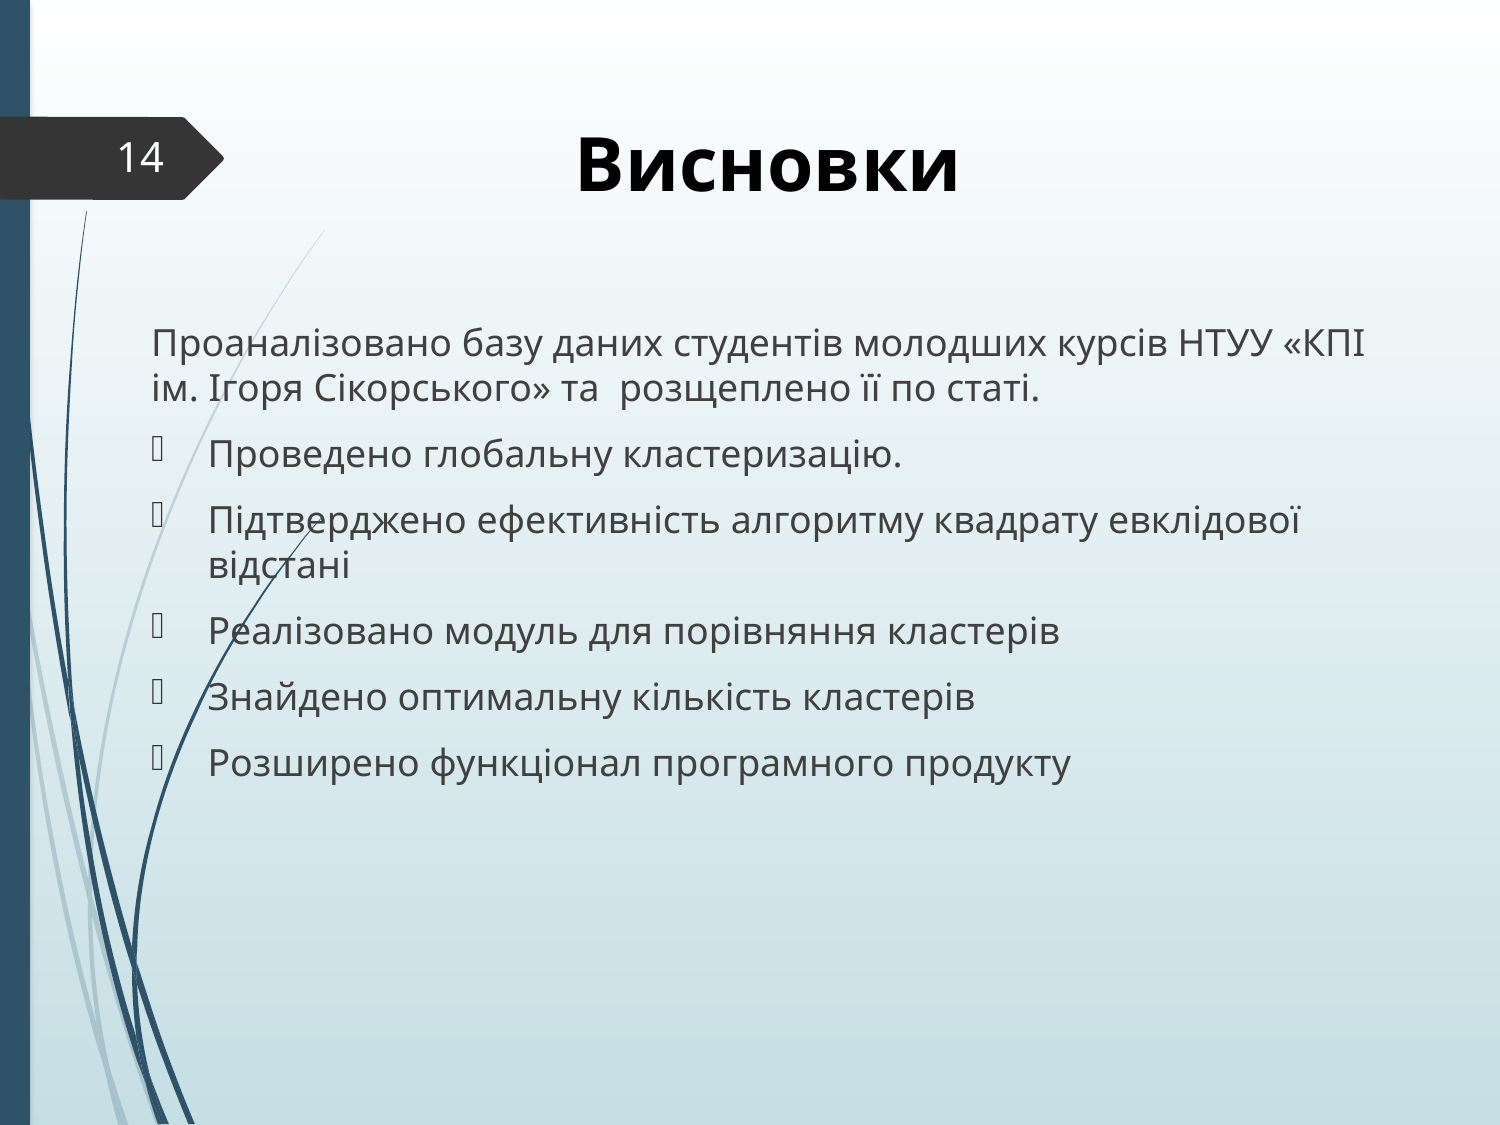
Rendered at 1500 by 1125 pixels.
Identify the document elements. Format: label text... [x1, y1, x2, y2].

title Висновки [227, 108, 1309, 251]
list Проаналізовано базу даних студентів молодших курсів НТУУ «КПІ ім. Ігоря Сікорського» та розщеплено її по статі. Проведено глобальну кластеризацію. Підтверджено ефективність алгоритму квадрату евклідової відстані Реалізовано модуль для порівняння кластерів Знайдено оптимальну кількість кластерів Розширено функціонал програмного продукту [136, 311, 1401, 932]
slide_number 14 [83, 129, 180, 190]
